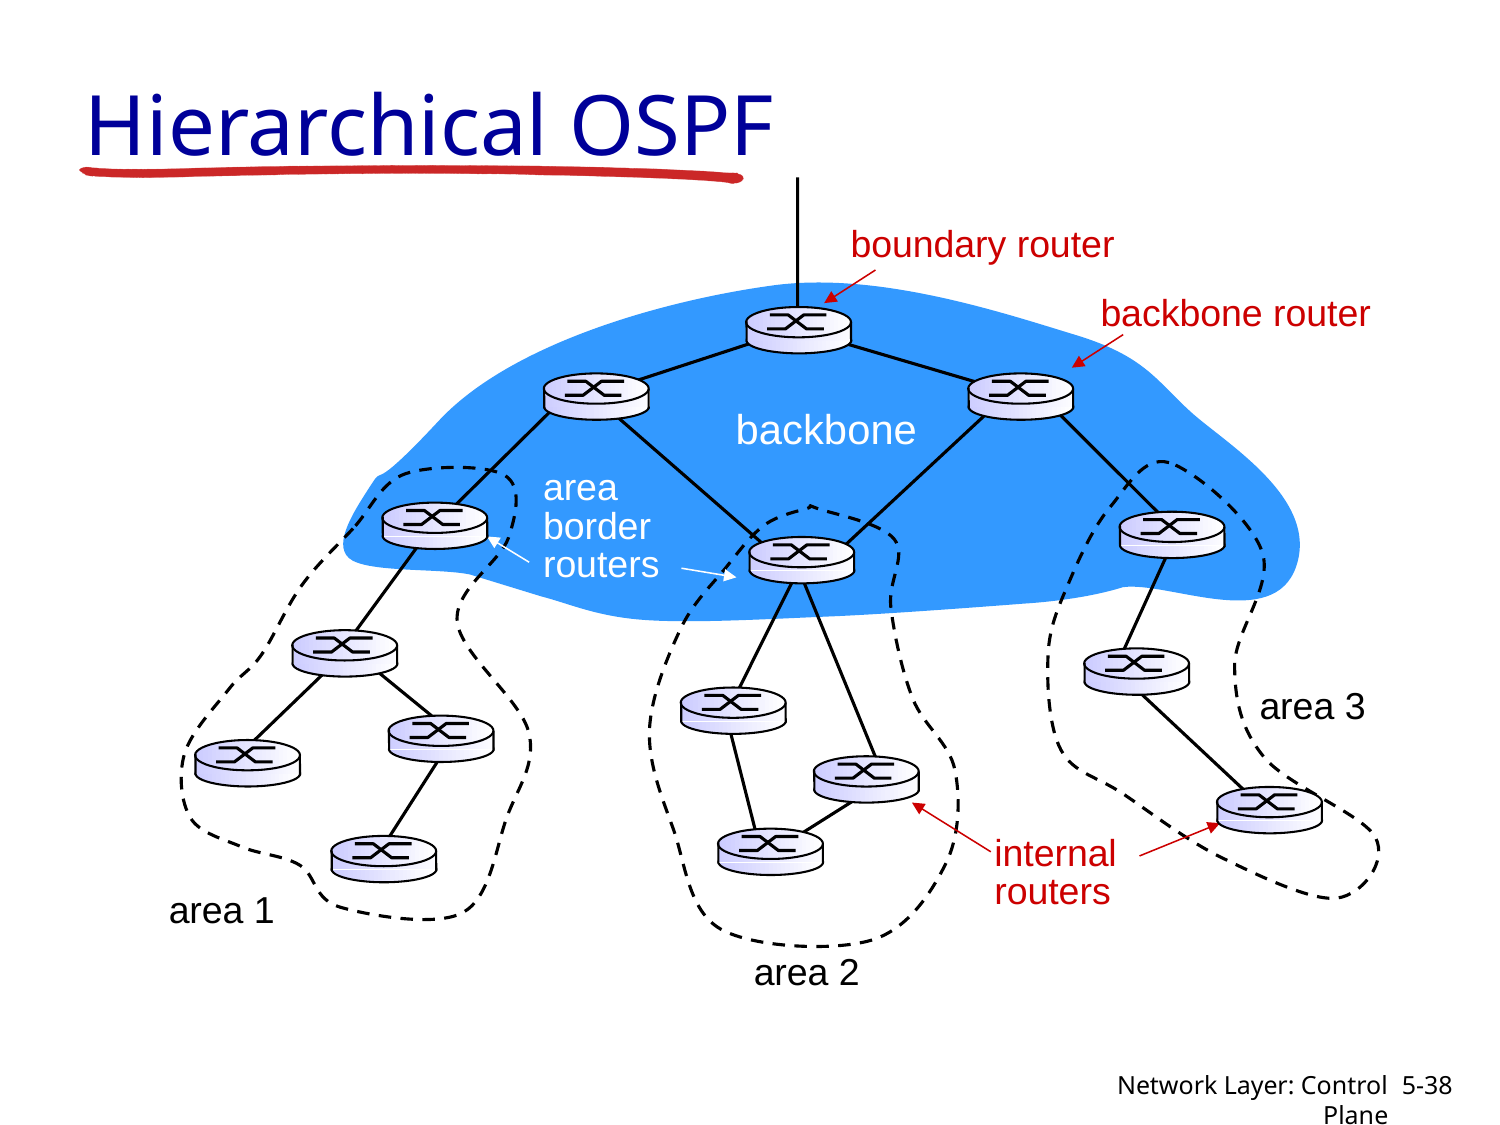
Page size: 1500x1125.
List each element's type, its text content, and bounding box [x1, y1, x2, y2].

text_box [1139, 822, 1211, 857]
title Hierarchical OSPF [70, 27, 799, 216]
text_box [680, 687, 787, 735]
picture [76, 159, 752, 189]
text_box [381, 502, 489, 550]
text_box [194, 739, 301, 787]
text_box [1216, 786, 1323, 834]
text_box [717, 828, 824, 876]
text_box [813, 755, 920, 803]
slide_number 5-38 [1387, 1062, 1478, 1107]
text_box [649, 505, 959, 940]
text_box area 2 [738, 940, 875, 1001]
text_box backbone [720, 395, 932, 461]
text_box [917, 803, 991, 852]
text_box boundary router [835, 212, 1130, 272]
text_box [181, 467, 531, 920]
text_box area 1 [154, 878, 290, 939]
text_box [1071, 334, 1124, 368]
text_box [681, 568, 737, 582]
text_box area border routers [528, 462, 675, 593]
text_box [824, 269, 876, 304]
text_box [748, 536, 856, 584]
text_box internal routers [979, 828, 1132, 920]
text_box [493, 536, 530, 563]
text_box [1083, 648, 1190, 695]
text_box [967, 373, 1075, 421]
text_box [1119, 511, 1226, 559]
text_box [745, 306, 852, 354]
text_box [1187, 801, 1379, 899]
text_box backbone router [1085, 281, 1386, 341]
text_box area 3 [1244, 674, 1381, 735]
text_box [388, 715, 495, 763]
footer Network Layer: Control Plane [1045, 1062, 1404, 1102]
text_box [543, 373, 650, 421]
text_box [291, 629, 399, 677]
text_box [330, 835, 438, 883]
text_box [343, 282, 1300, 622]
text_box [1047, 461, 1300, 837]
